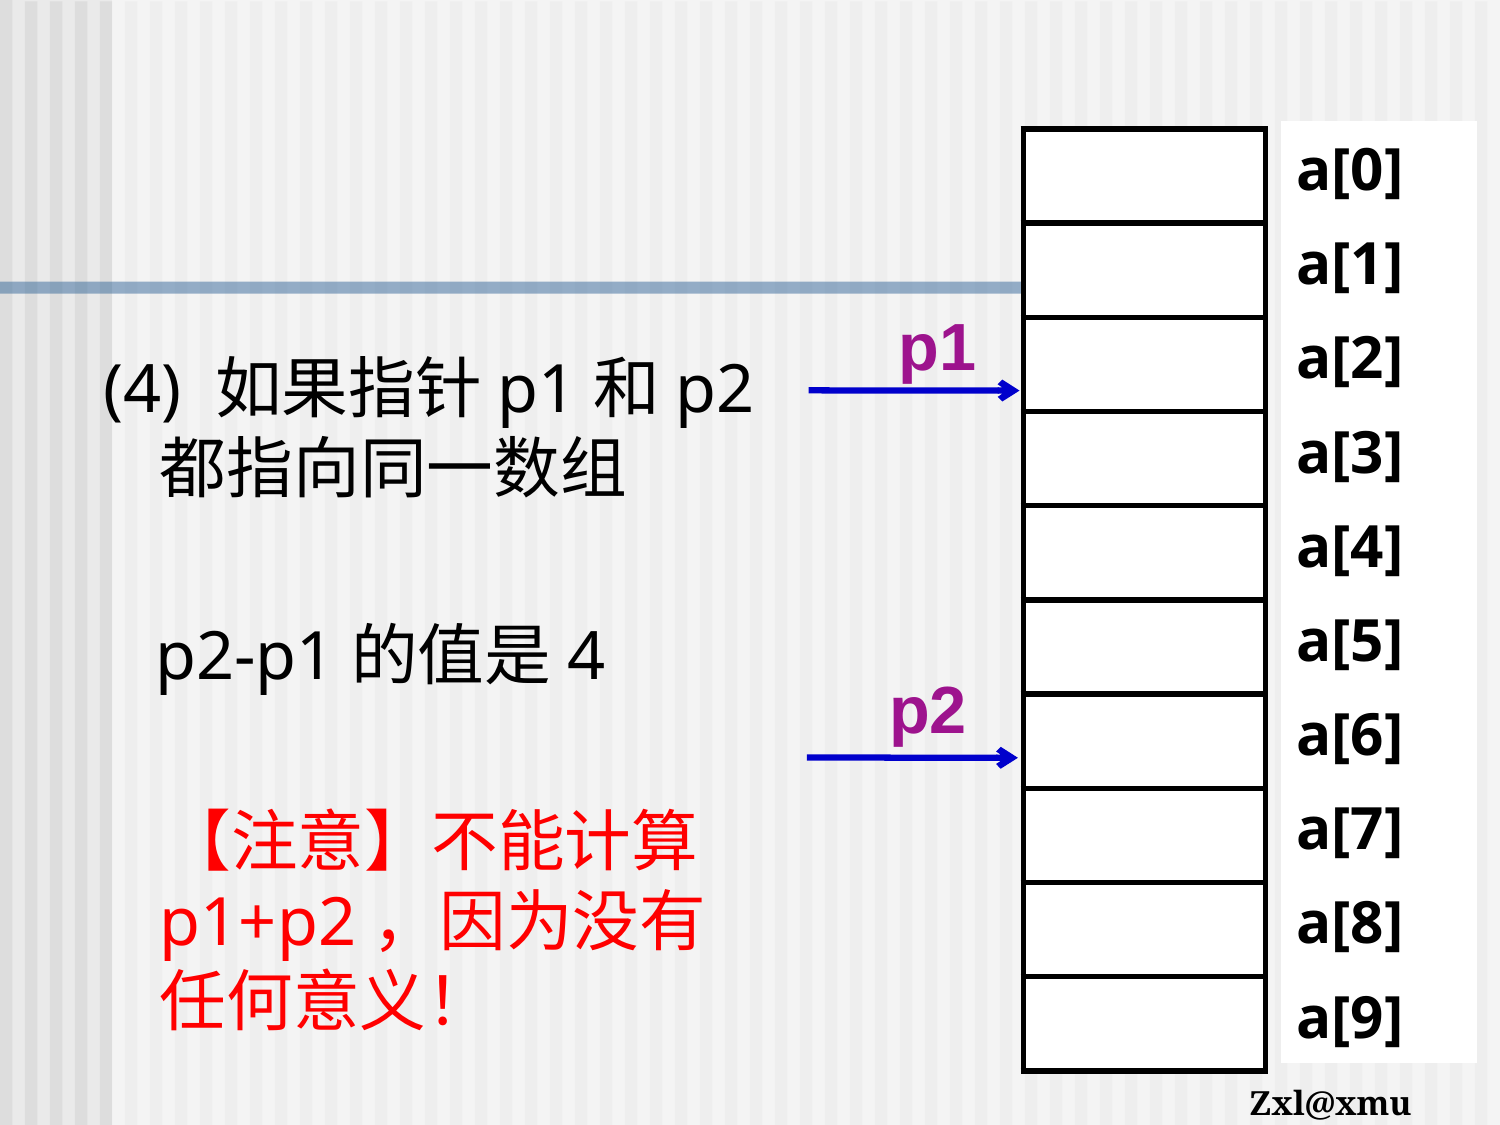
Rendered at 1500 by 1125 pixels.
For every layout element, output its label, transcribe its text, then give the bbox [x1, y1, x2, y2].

table_cell a[5] [1281, 592, 1477, 686]
list (4) 如果指针p1和p2都指向同一数组 p2-p1的值是4 【注意】不能计算p1+p2，因为没有任何意义！ [88, 338, 786, 1077]
table_cell a[2] [1281, 309, 1477, 403]
table_cell a[4] [1281, 498, 1477, 592]
table_cell [1026, 885, 1263, 974]
table_cell [1026, 226, 1263, 315]
table_cell a[8] [1281, 874, 1477, 969]
table_cell [1026, 603, 1263, 691]
table_cell [1026, 791, 1263, 880]
table_cell a[7] [1281, 780, 1477, 874]
table_header [1026, 132, 1263, 220]
table_cell a[3] [1281, 403, 1477, 498]
text_box p1 [878, 296, 996, 387]
text_box p2 [867, 659, 1008, 755]
table_header a[0] [1281, 121, 1477, 215]
table_cell a[1] [1281, 215, 1477, 309]
table_cell a[9] [1281, 969, 1477, 1063]
table_cell [1026, 320, 1263, 409]
table_cell [1026, 979, 1263, 1068]
table_cell a[6] [1281, 686, 1477, 780]
table_cell [1026, 414, 1263, 503]
table_cell [1026, 508, 1263, 597]
table_cell [1026, 697, 1263, 786]
